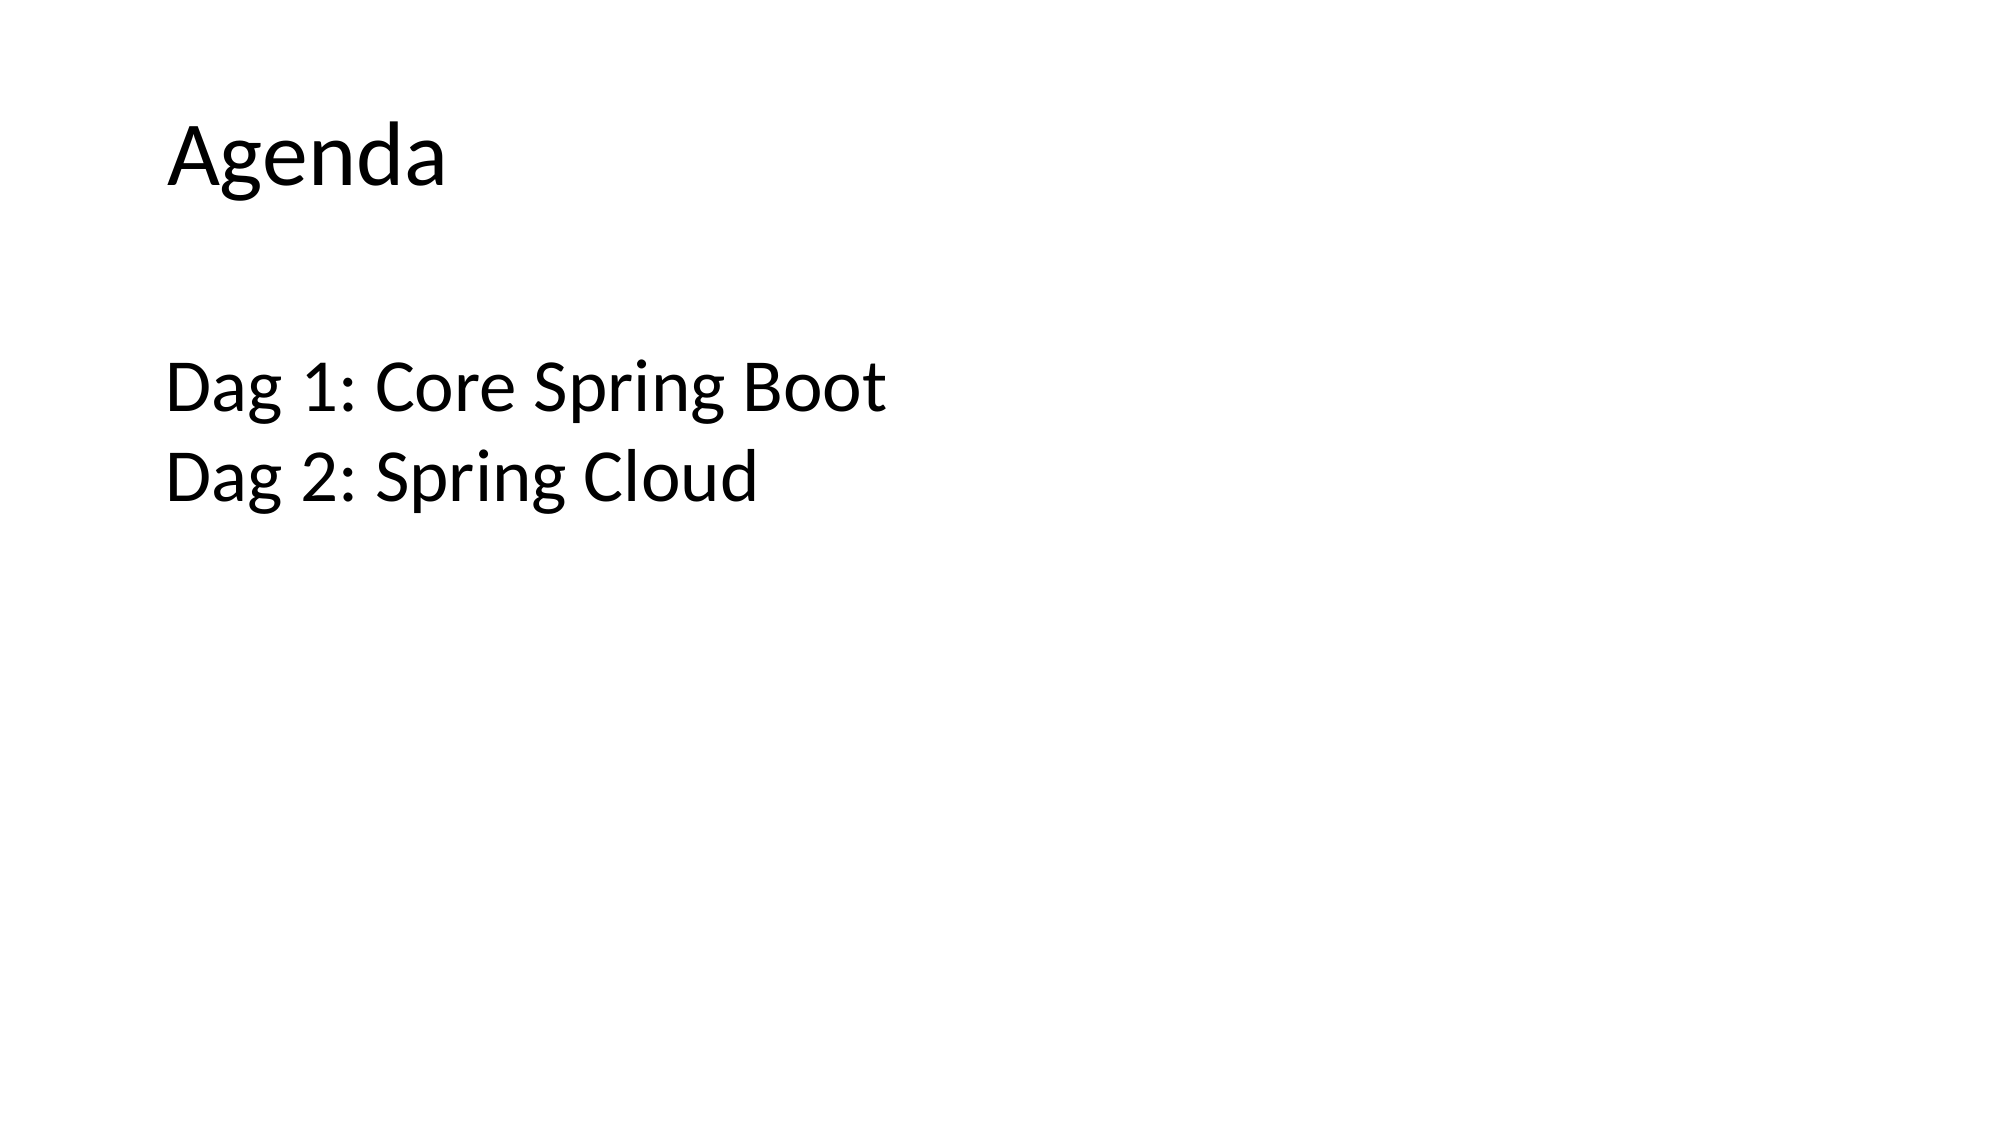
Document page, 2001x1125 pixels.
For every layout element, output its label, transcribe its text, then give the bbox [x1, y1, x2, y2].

text_box Agenda [152, 86, 464, 212]
text_box Dag 1: Core Spring Boot Dag 2: Spring Cloud [150, 329, 1889, 524]
